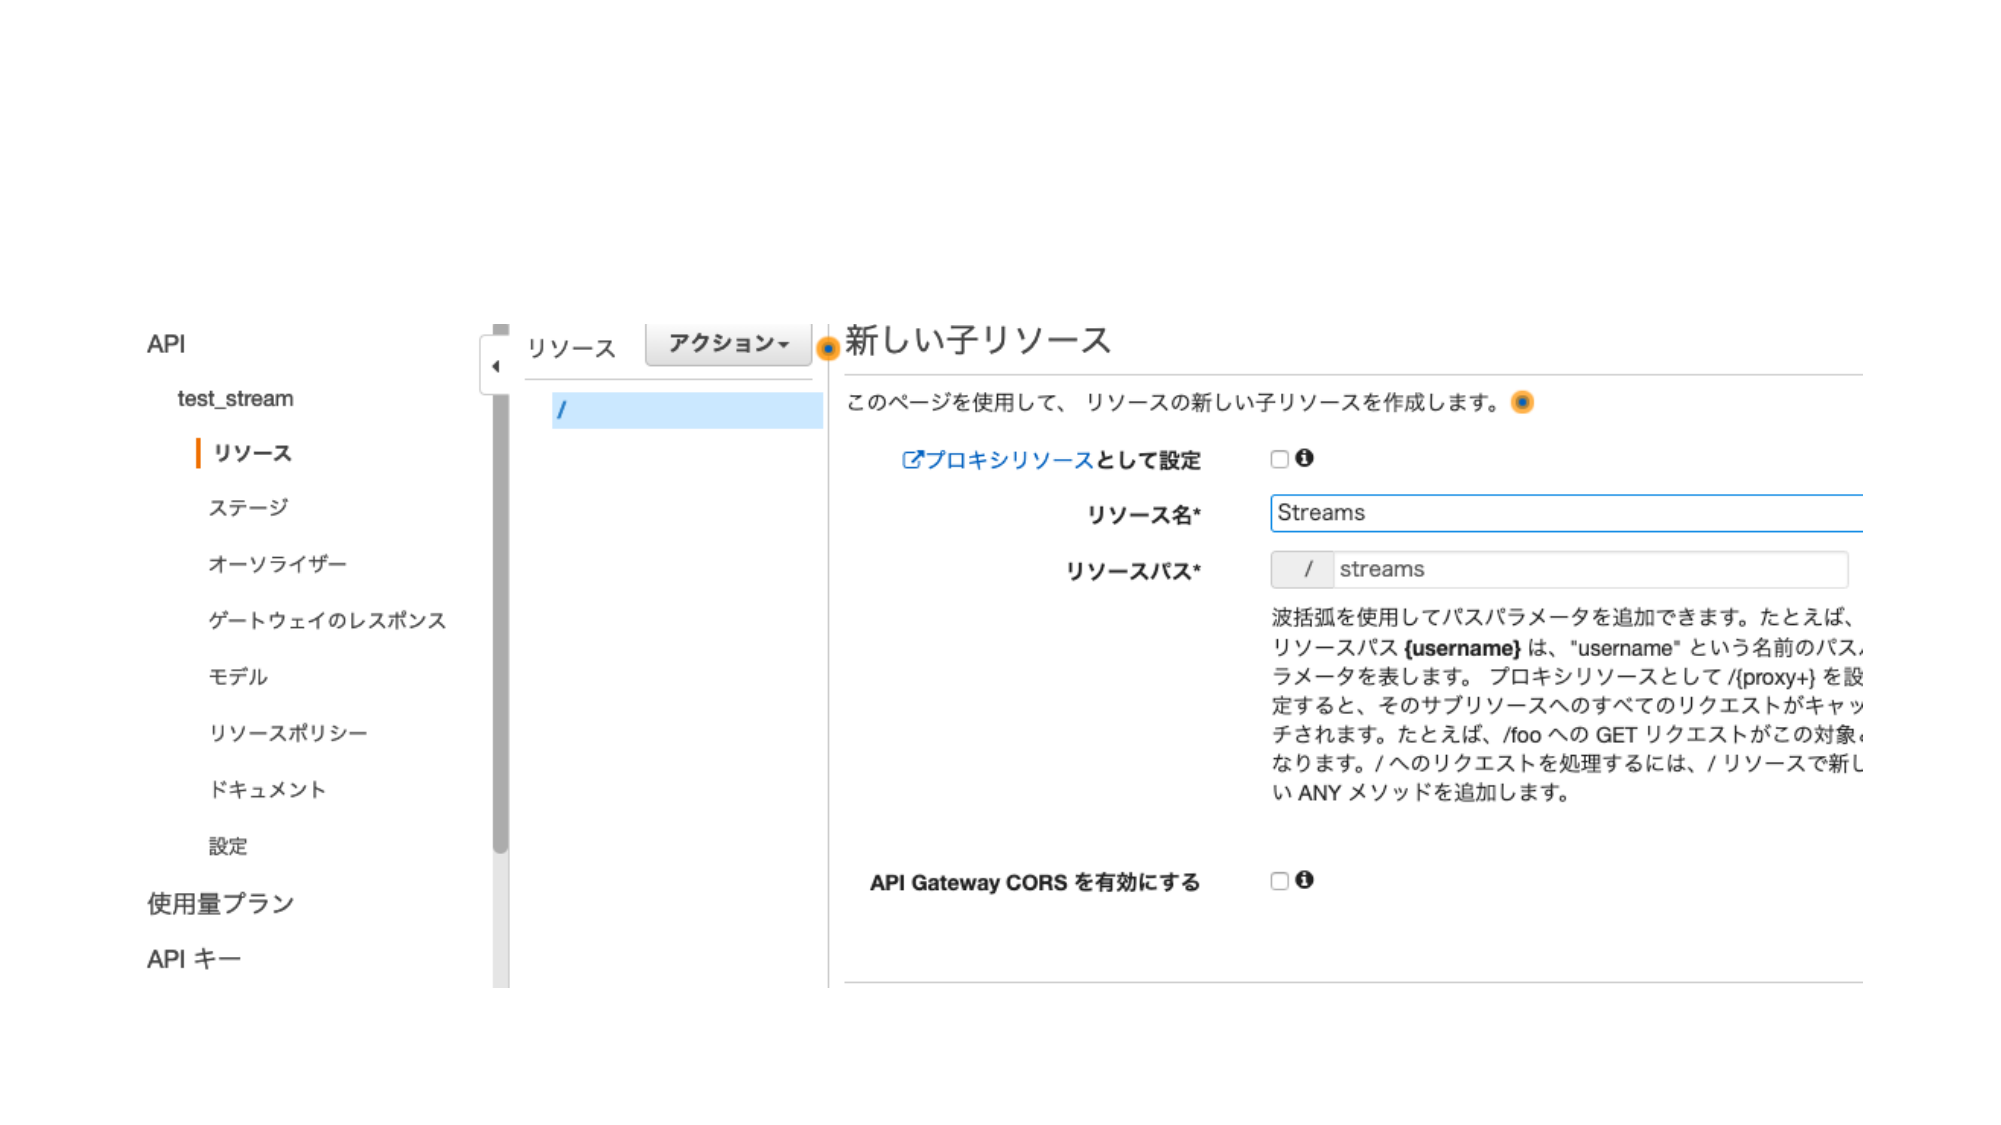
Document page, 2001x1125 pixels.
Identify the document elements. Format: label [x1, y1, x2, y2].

list [137, 324, 1863, 988]
